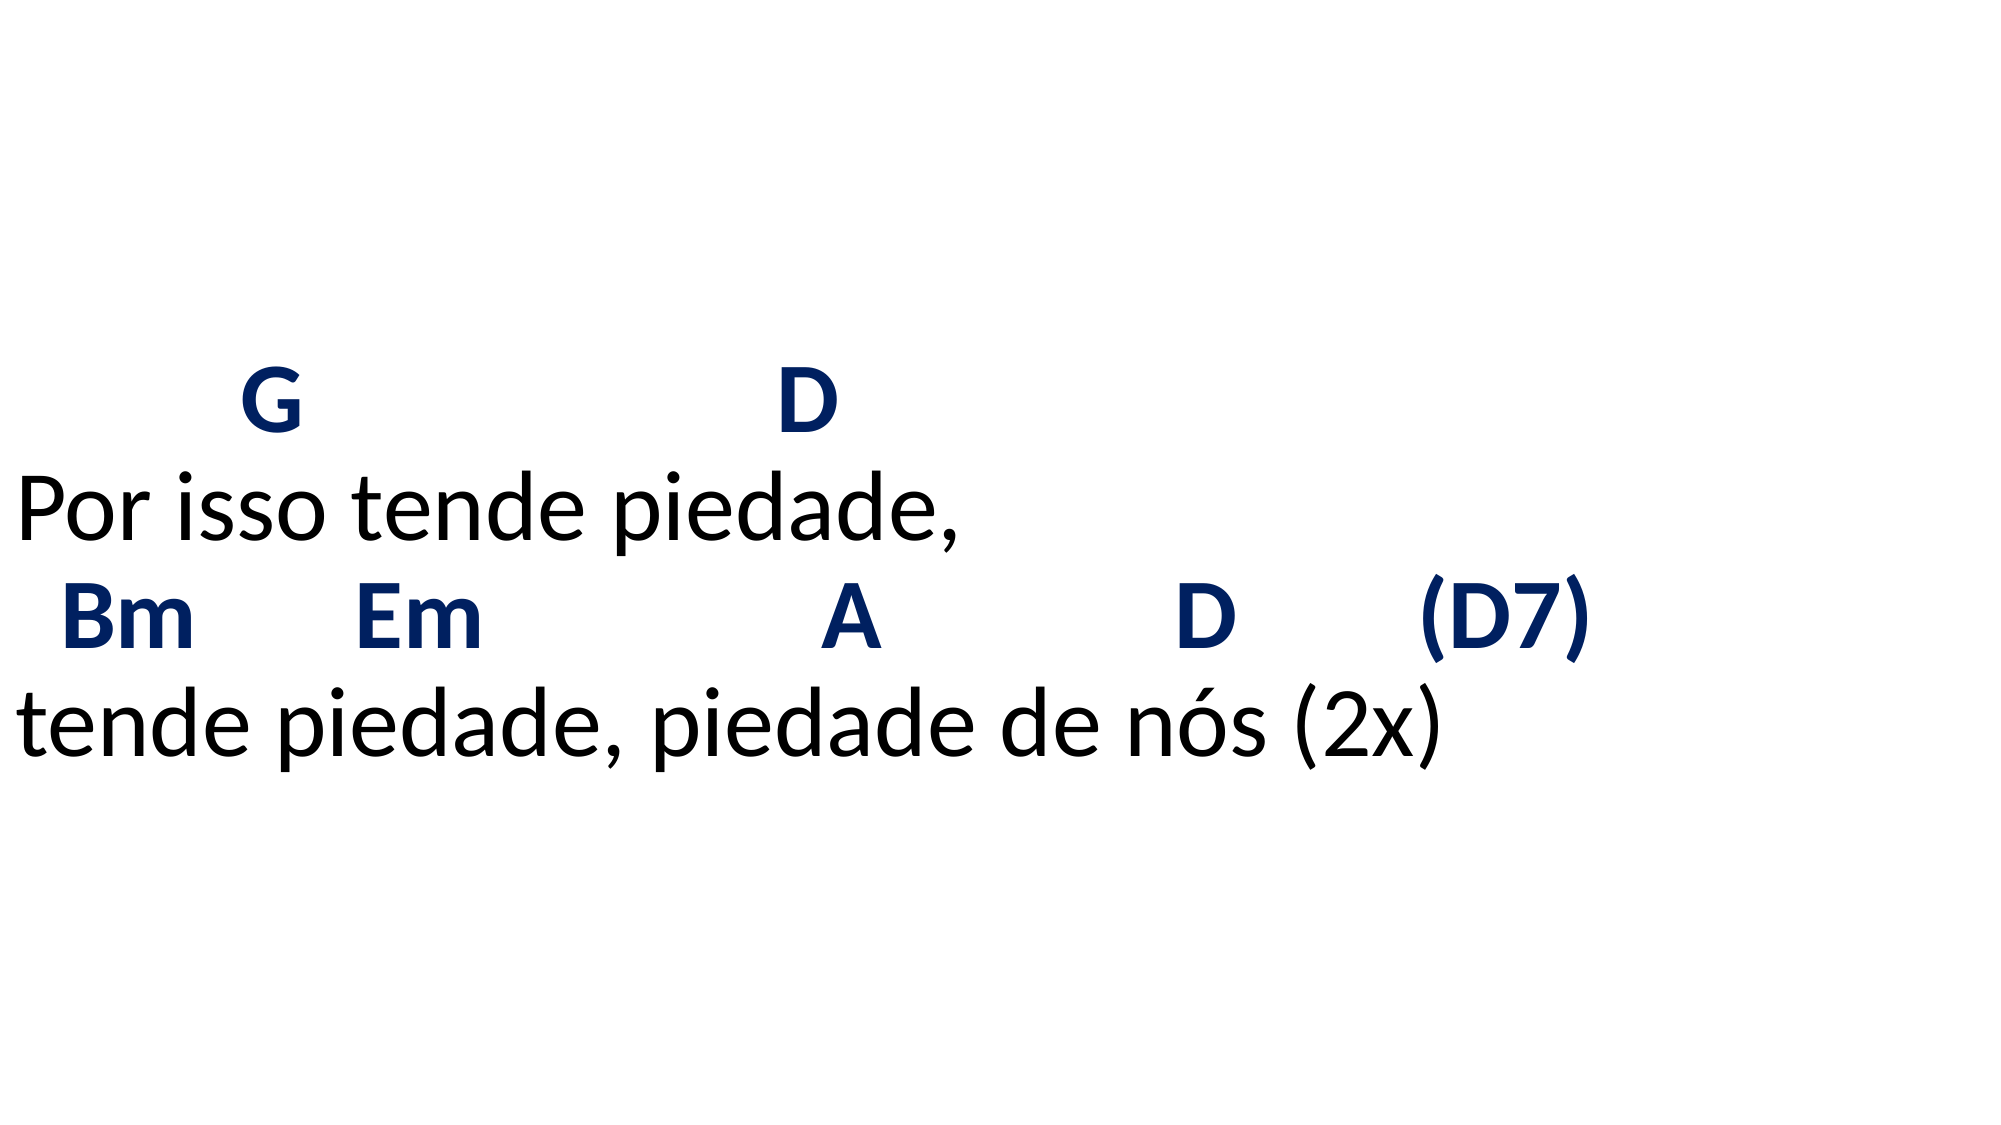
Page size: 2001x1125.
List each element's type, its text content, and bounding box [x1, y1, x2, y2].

title G D Por isso tende piedade, Bm Em A D (D7) tende piedade, piedade de nós (2x) [0, 0, 2000, 1125]
